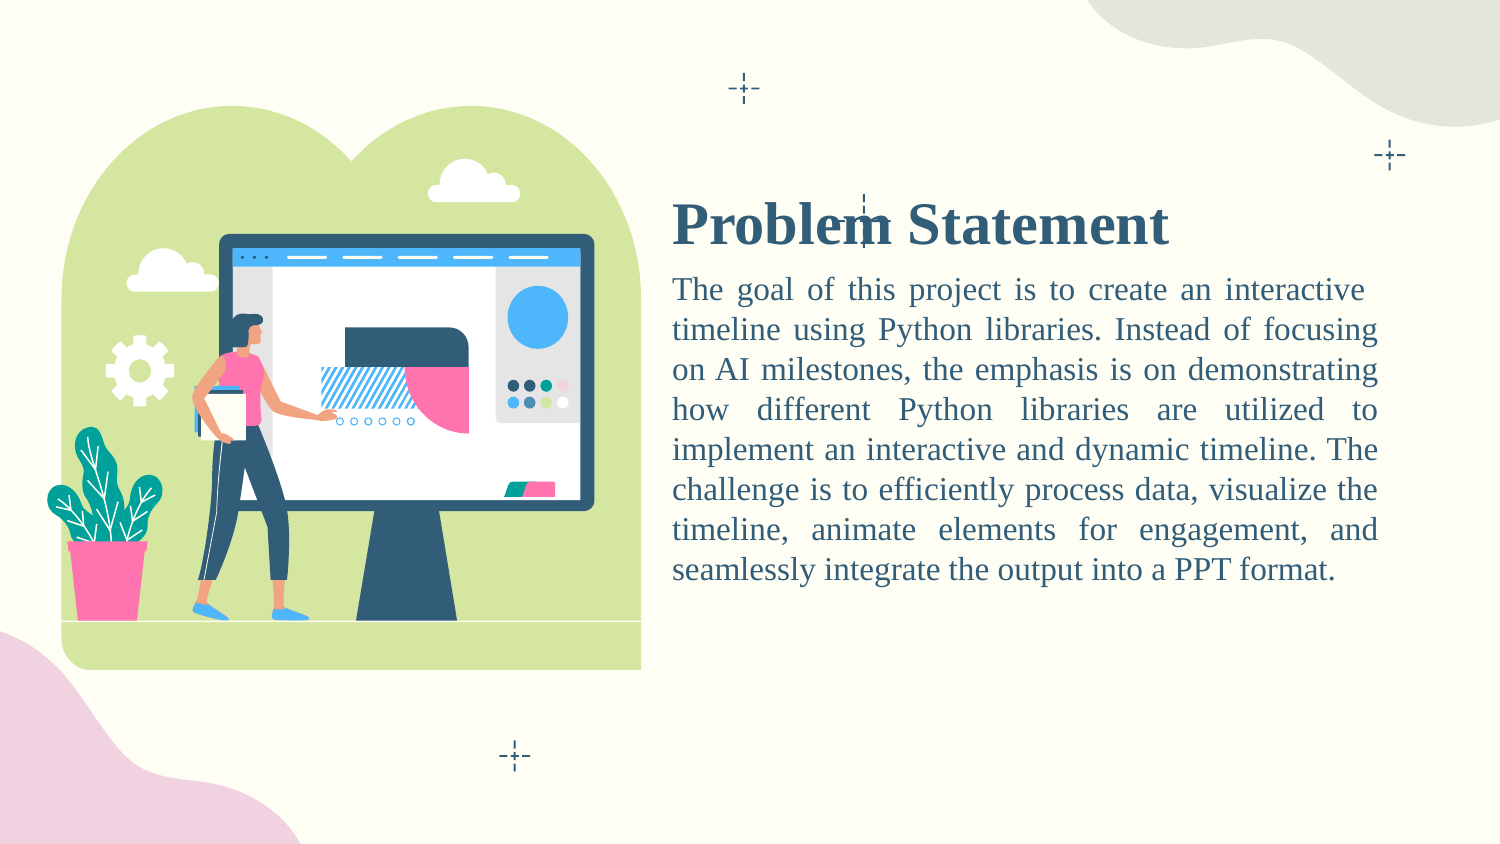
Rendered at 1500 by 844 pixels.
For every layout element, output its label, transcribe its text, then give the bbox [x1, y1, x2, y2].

text_box The goal of this project is to create an interactive timeline using Python libraries. Instead of focusing on AI milestones, the emphasis is on demonstrating how different Python libraries are utilized to implement an interactive and dynamic timeline. The challenge is to efficiently process data, visualize the timeline, animate elements for engagement, and seamlessly integrate the output into a PPT format. [685, 260, 1395, 595]
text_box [836, 193, 891, 249]
text_box Problem Statement [685, 165, 1500, 264]
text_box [42, 105, 685, 671]
